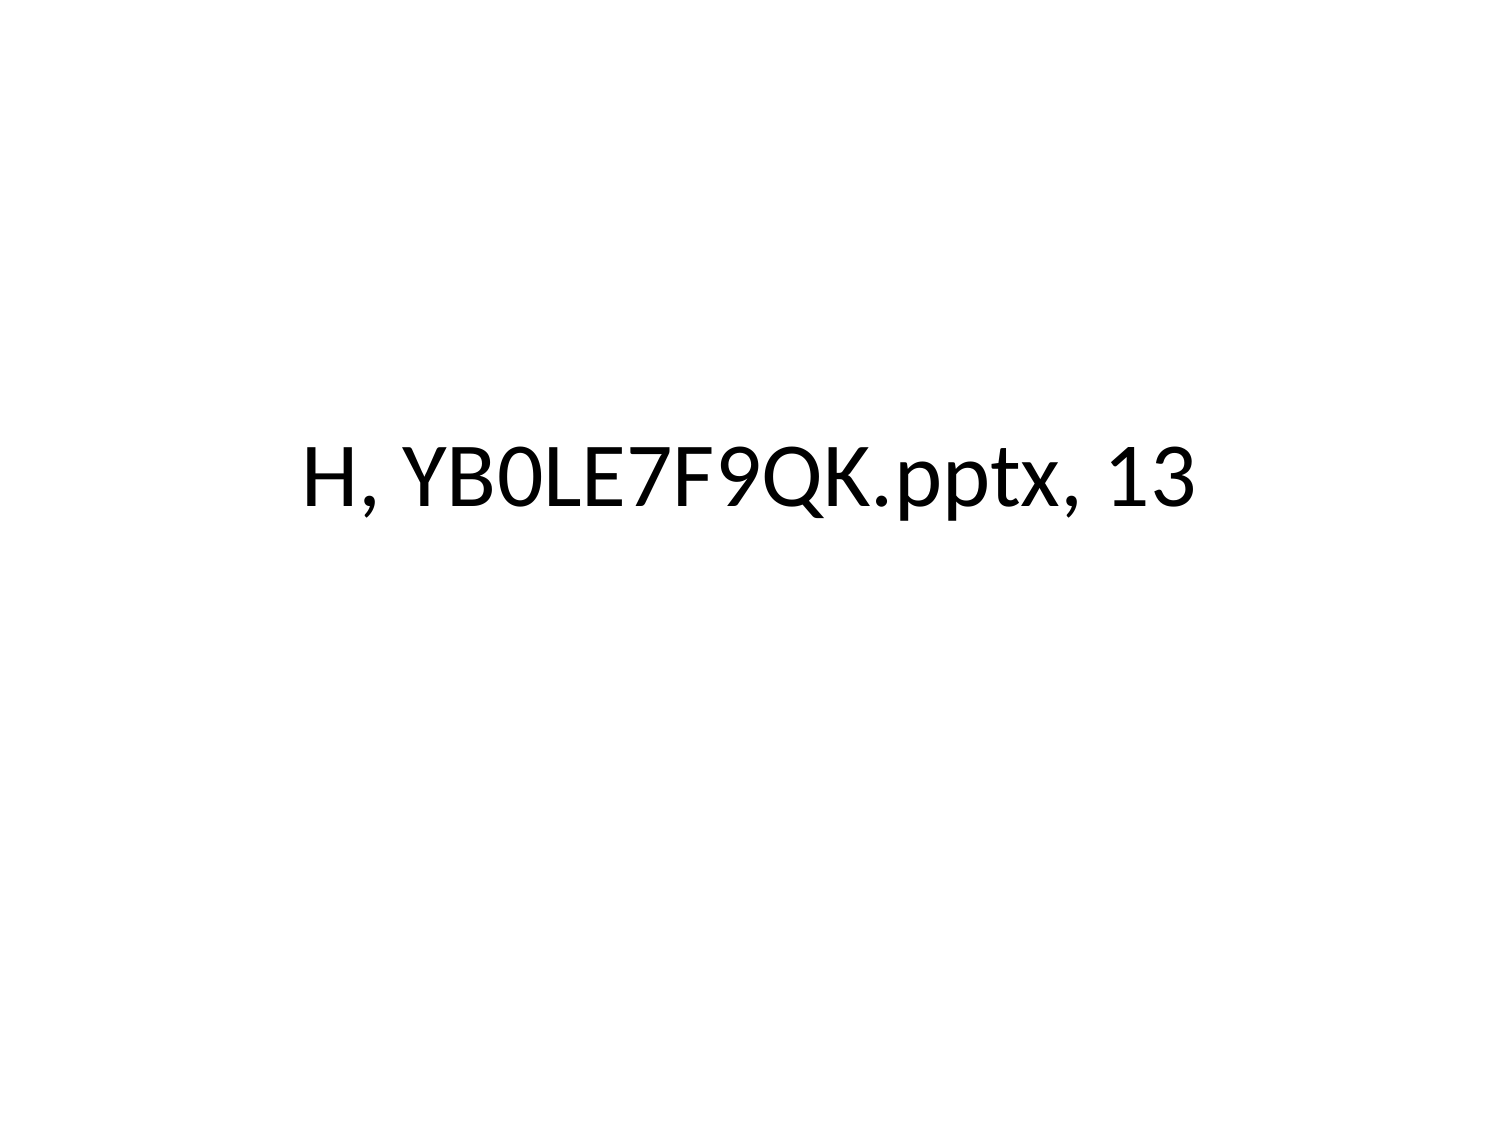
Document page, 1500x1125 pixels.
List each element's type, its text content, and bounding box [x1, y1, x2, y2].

title H, YB0LE7F9QK.pptx, 13 [112, 349, 1388, 591]
